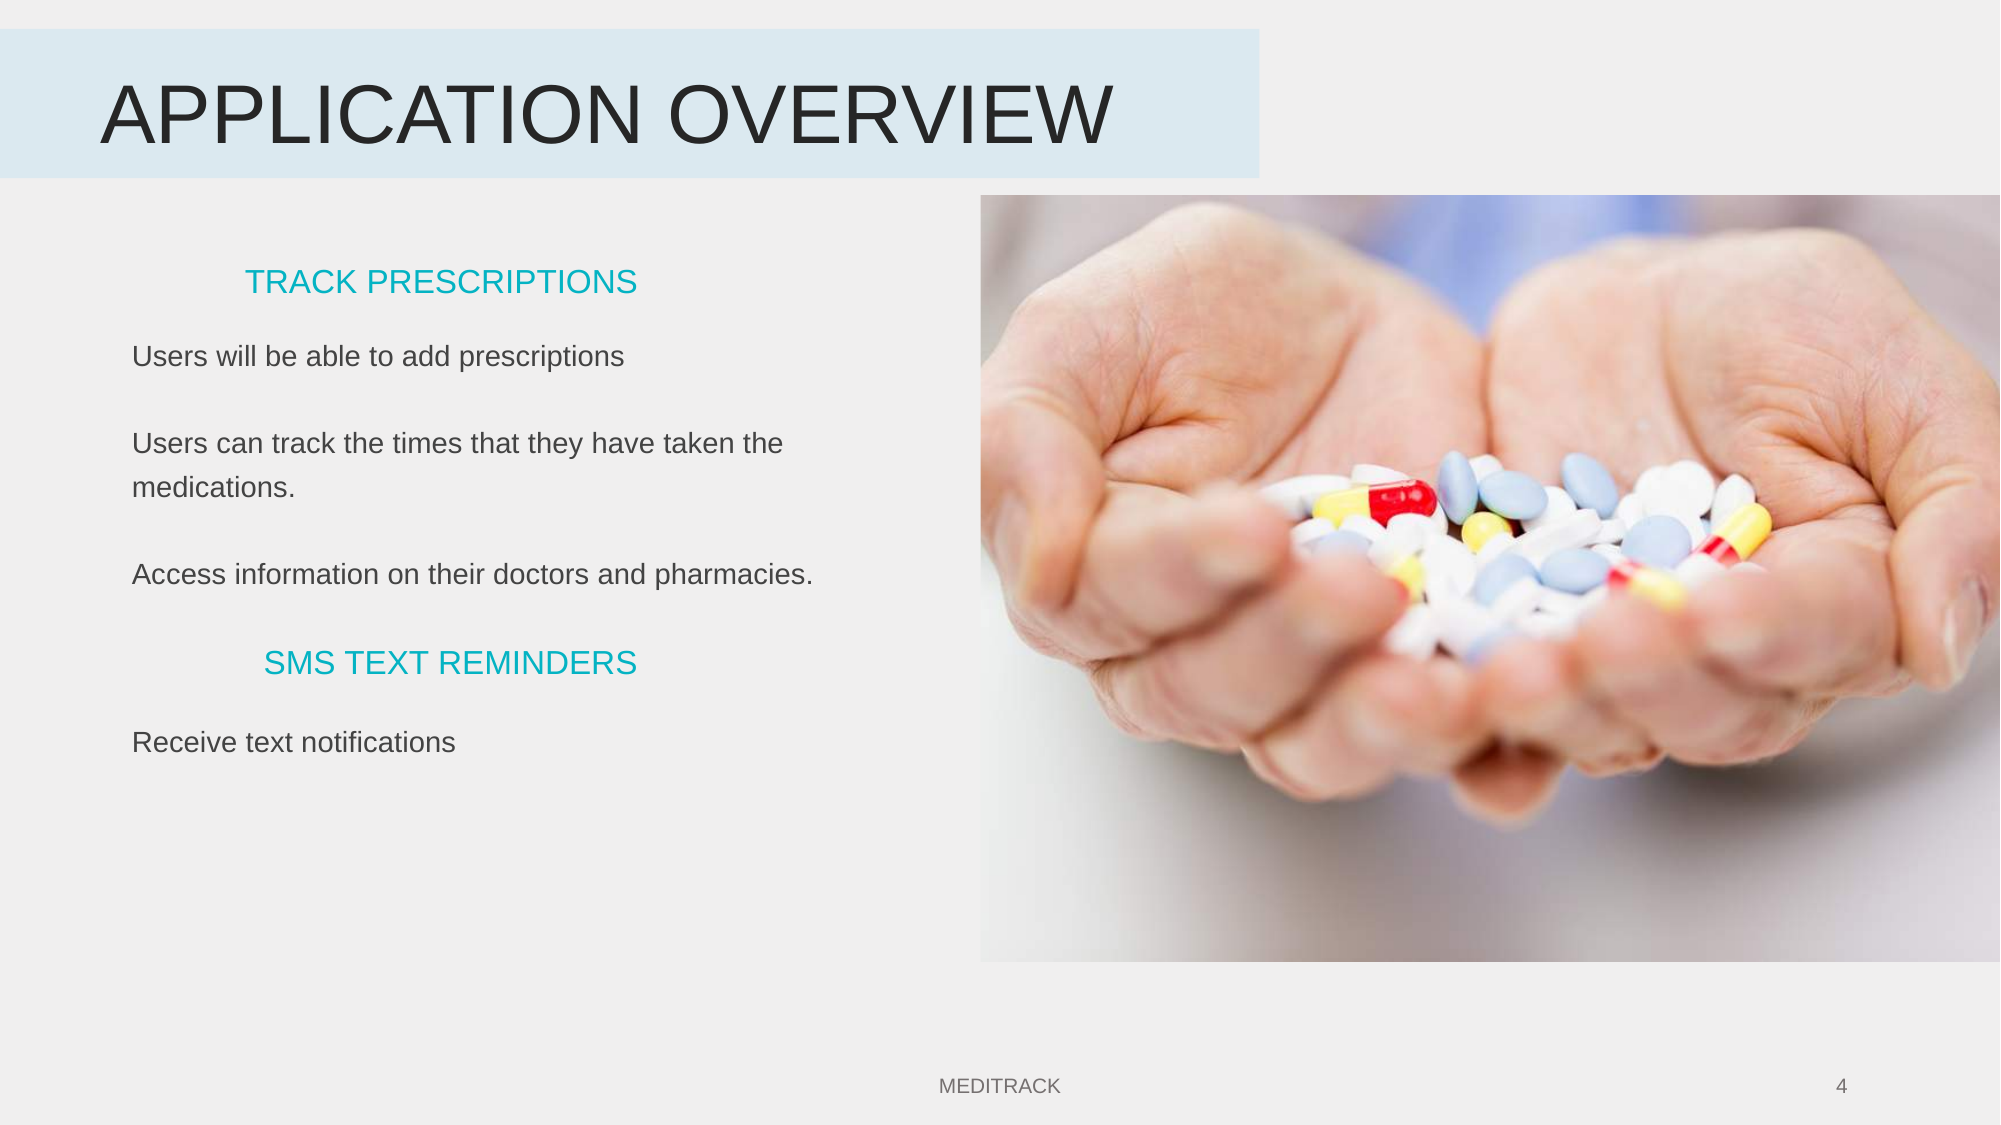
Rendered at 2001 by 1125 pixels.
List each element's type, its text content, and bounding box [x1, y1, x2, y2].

footer MEDITRACK [662, 1068, 1338, 1103]
list Receive text notifications [116, 706, 863, 939]
list Users will be able to add prescriptions Users can track the times that they have taken the medications. Access information on their doctors and pharmacies. [116, 320, 863, 553]
title APPLICATION OVERVIEW [85, 66, 1240, 172]
text_box [0, 28, 1260, 179]
picture [980, 195, 2000, 962]
slide_number 4 [1412, 1068, 1863, 1103]
list TRACK PRESCRIPTIONS [229, 213, 694, 309]
list SMS TEXT REMINDERS [248, 593, 675, 690]
